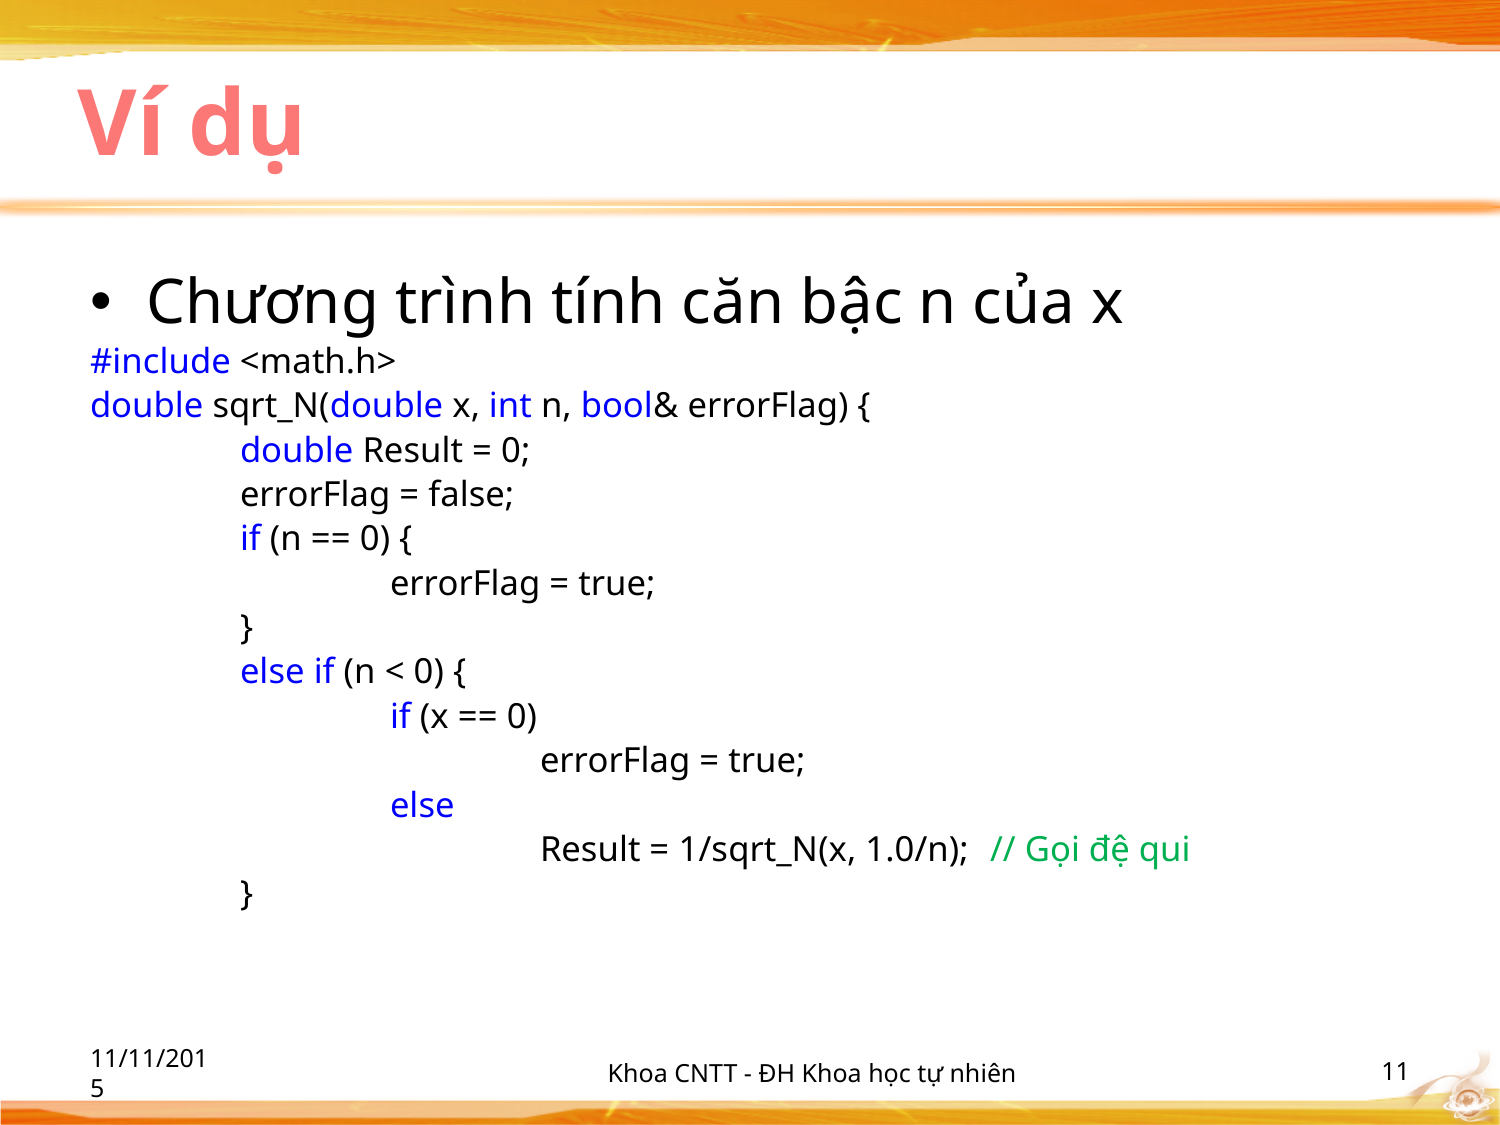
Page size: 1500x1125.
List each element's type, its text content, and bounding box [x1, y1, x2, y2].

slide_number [75, 1042, 238, 1103]
picture [0, 187, 1500, 225]
slide_number ‹#› [1337, 1042, 1425, 1103]
list Chương trình tính căn bậc n của x #include <math.h> double sqrt_N(double x, int n, bool& errorFlag) { double Result = 0; errorFlag = false; if (n == 0) { errorFlag = true; } else if (n < 0) { if (x == 0) errorFlag = true; else Result = 1/sqrt_N(x, 1.0/n); // Gọi đệ qui } [75, 262, 1425, 1005]
footer Khoa CNTT - ĐH Khoa học tự nhiên [312, 1042, 1313, 1103]
title Ví dụ [62, 24, 1475, 213]
picture [0, 0, 1500, 63]
picture [2, 1049, 1500, 1125]
